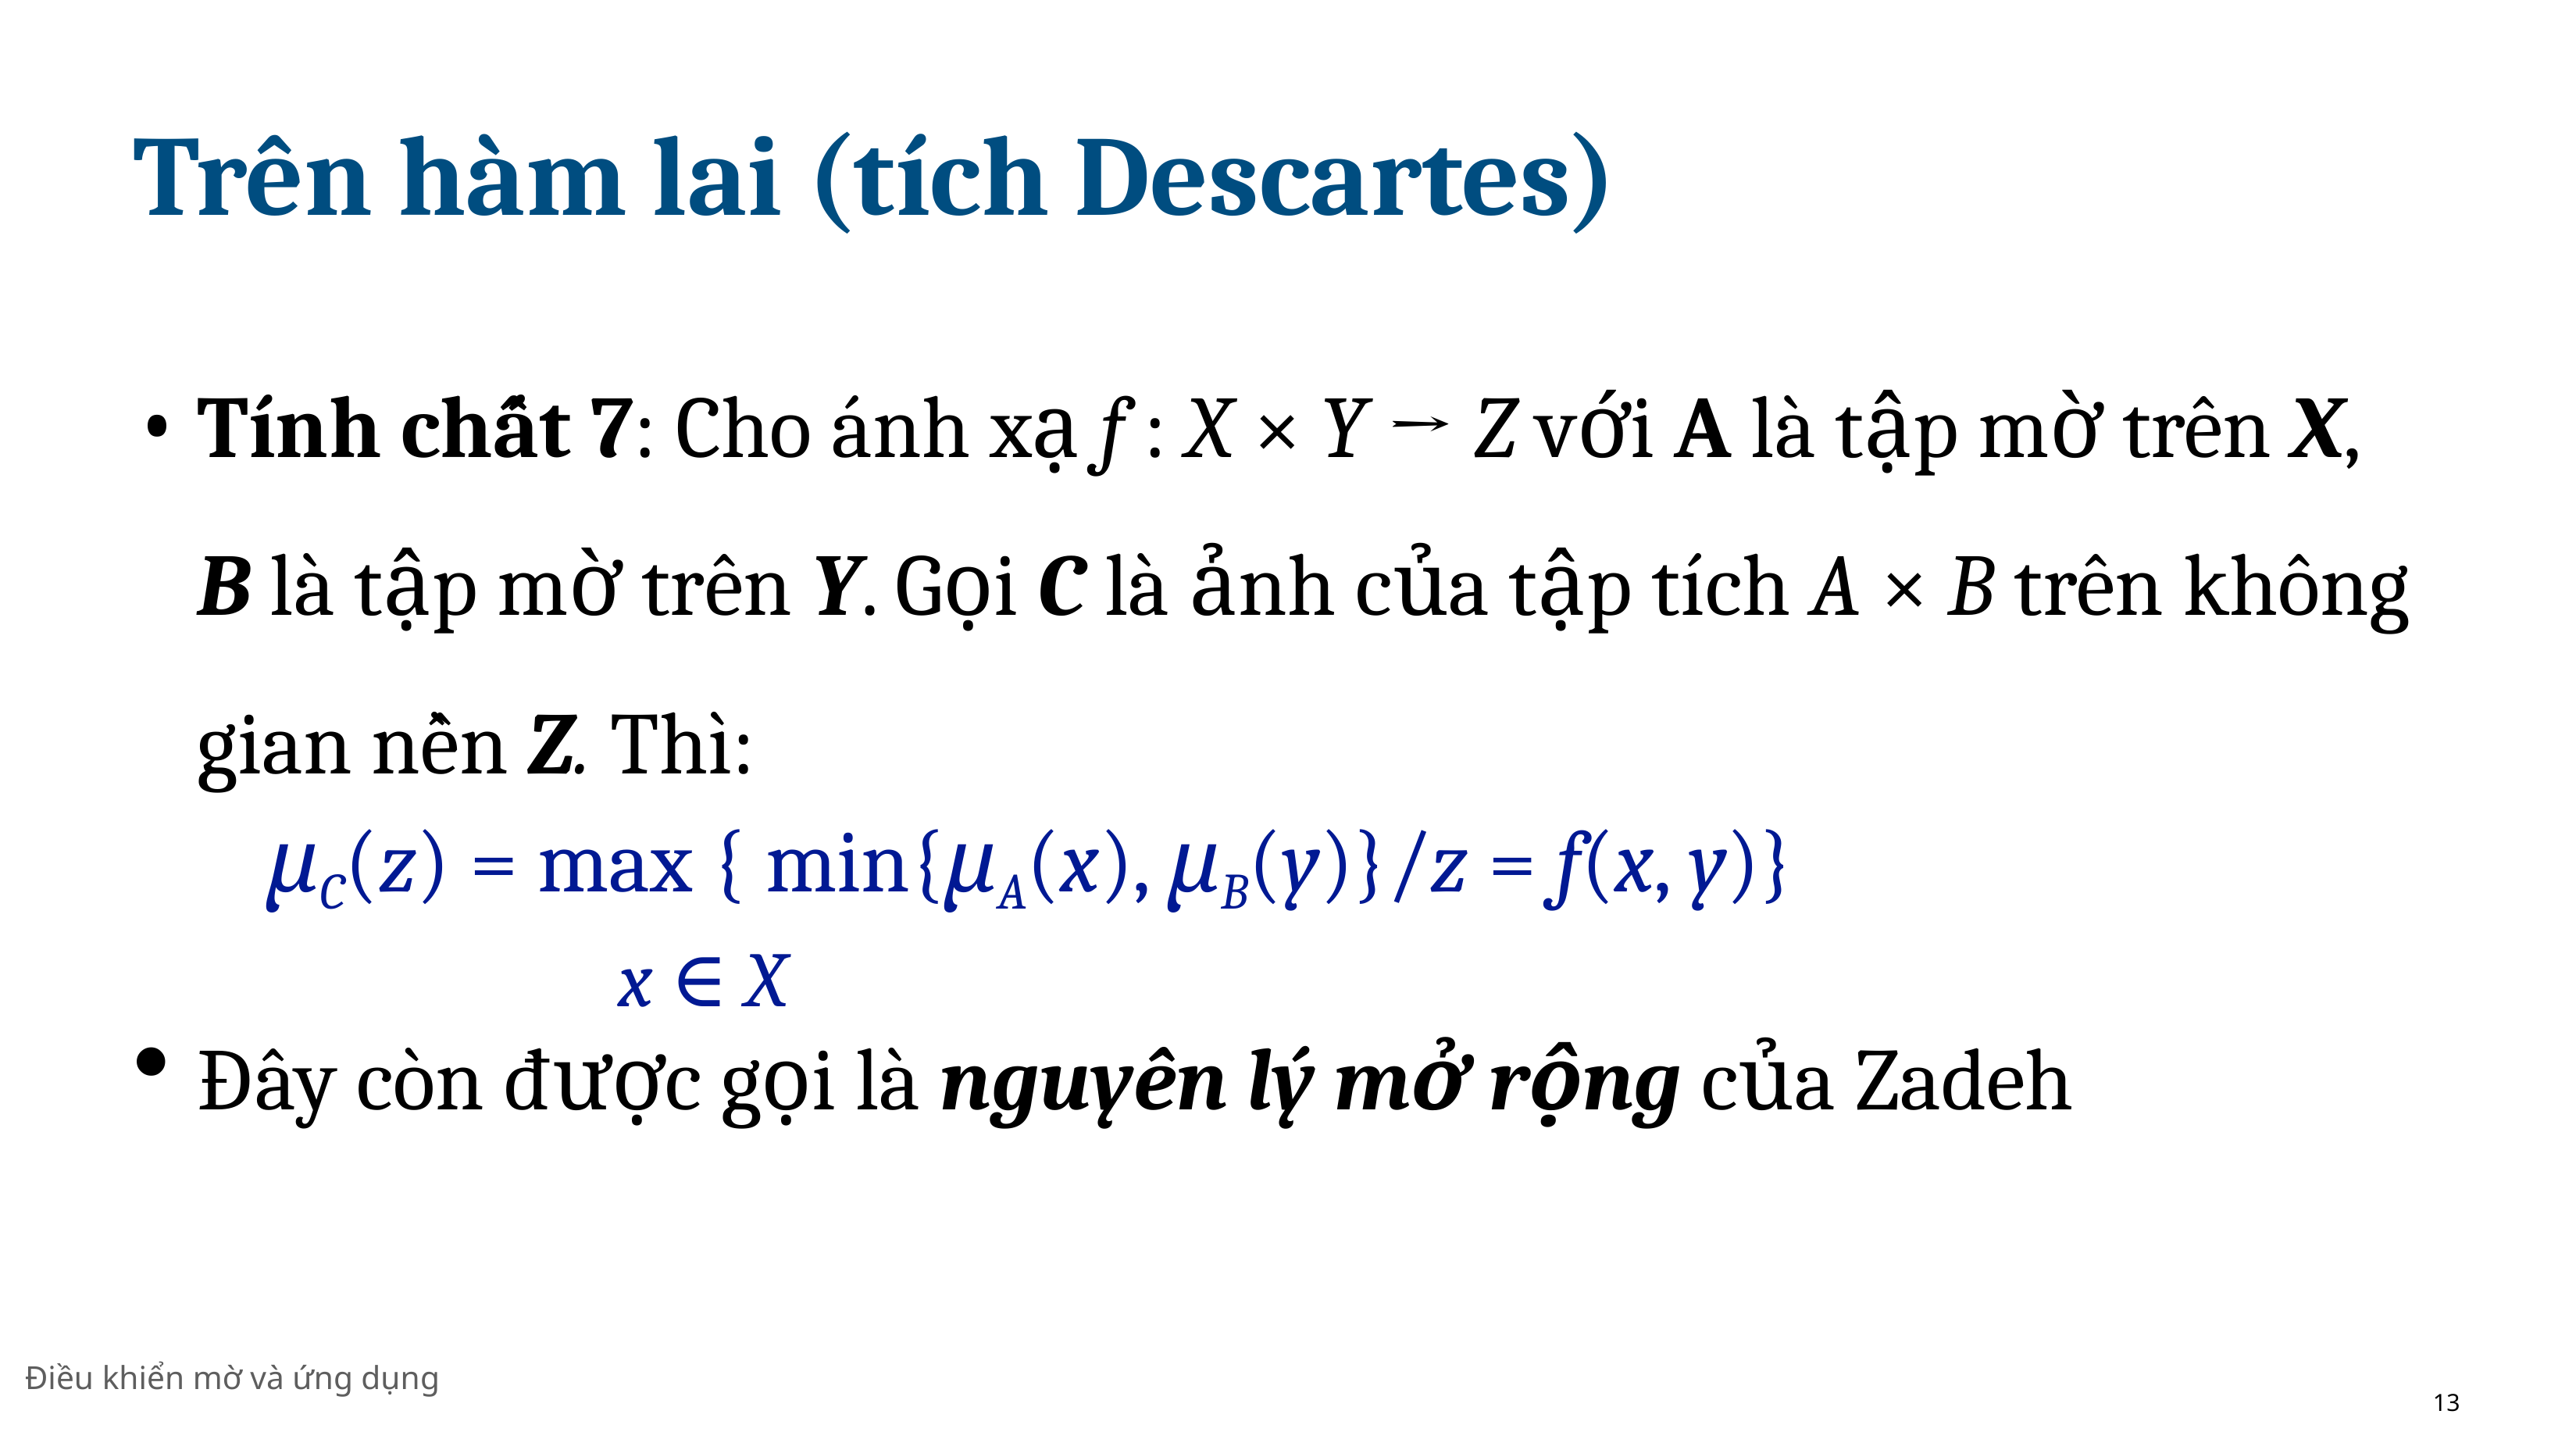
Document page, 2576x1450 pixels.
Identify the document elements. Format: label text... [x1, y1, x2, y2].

footer Điều khiển mờ và ứng dụng [23, 1355, 663, 1450]
slide_number 13 [2428, 1386, 2478, 1450]
title Trên hàm lai (tích Descartes) [130, 98, 2060, 314]
text_box Đây còn được gọi là nguyên lý mở rộng của Zadeh [130, 1012, 2128, 1127]
text_box μC(z) = max { min{μA(x), μB(y)}/z = f(x, y)} x ∈ X [194, 764, 2431, 1025]
text_box Tính chất 7: Cho ánh xạ f : X × Y → Z với A là tập mờ trên X, B là tập mờ trên Y. Gọi C là ảnh của tập tı́ch A × B trên không gian nền Z. Thı̀: [130, 314, 2431, 791]
